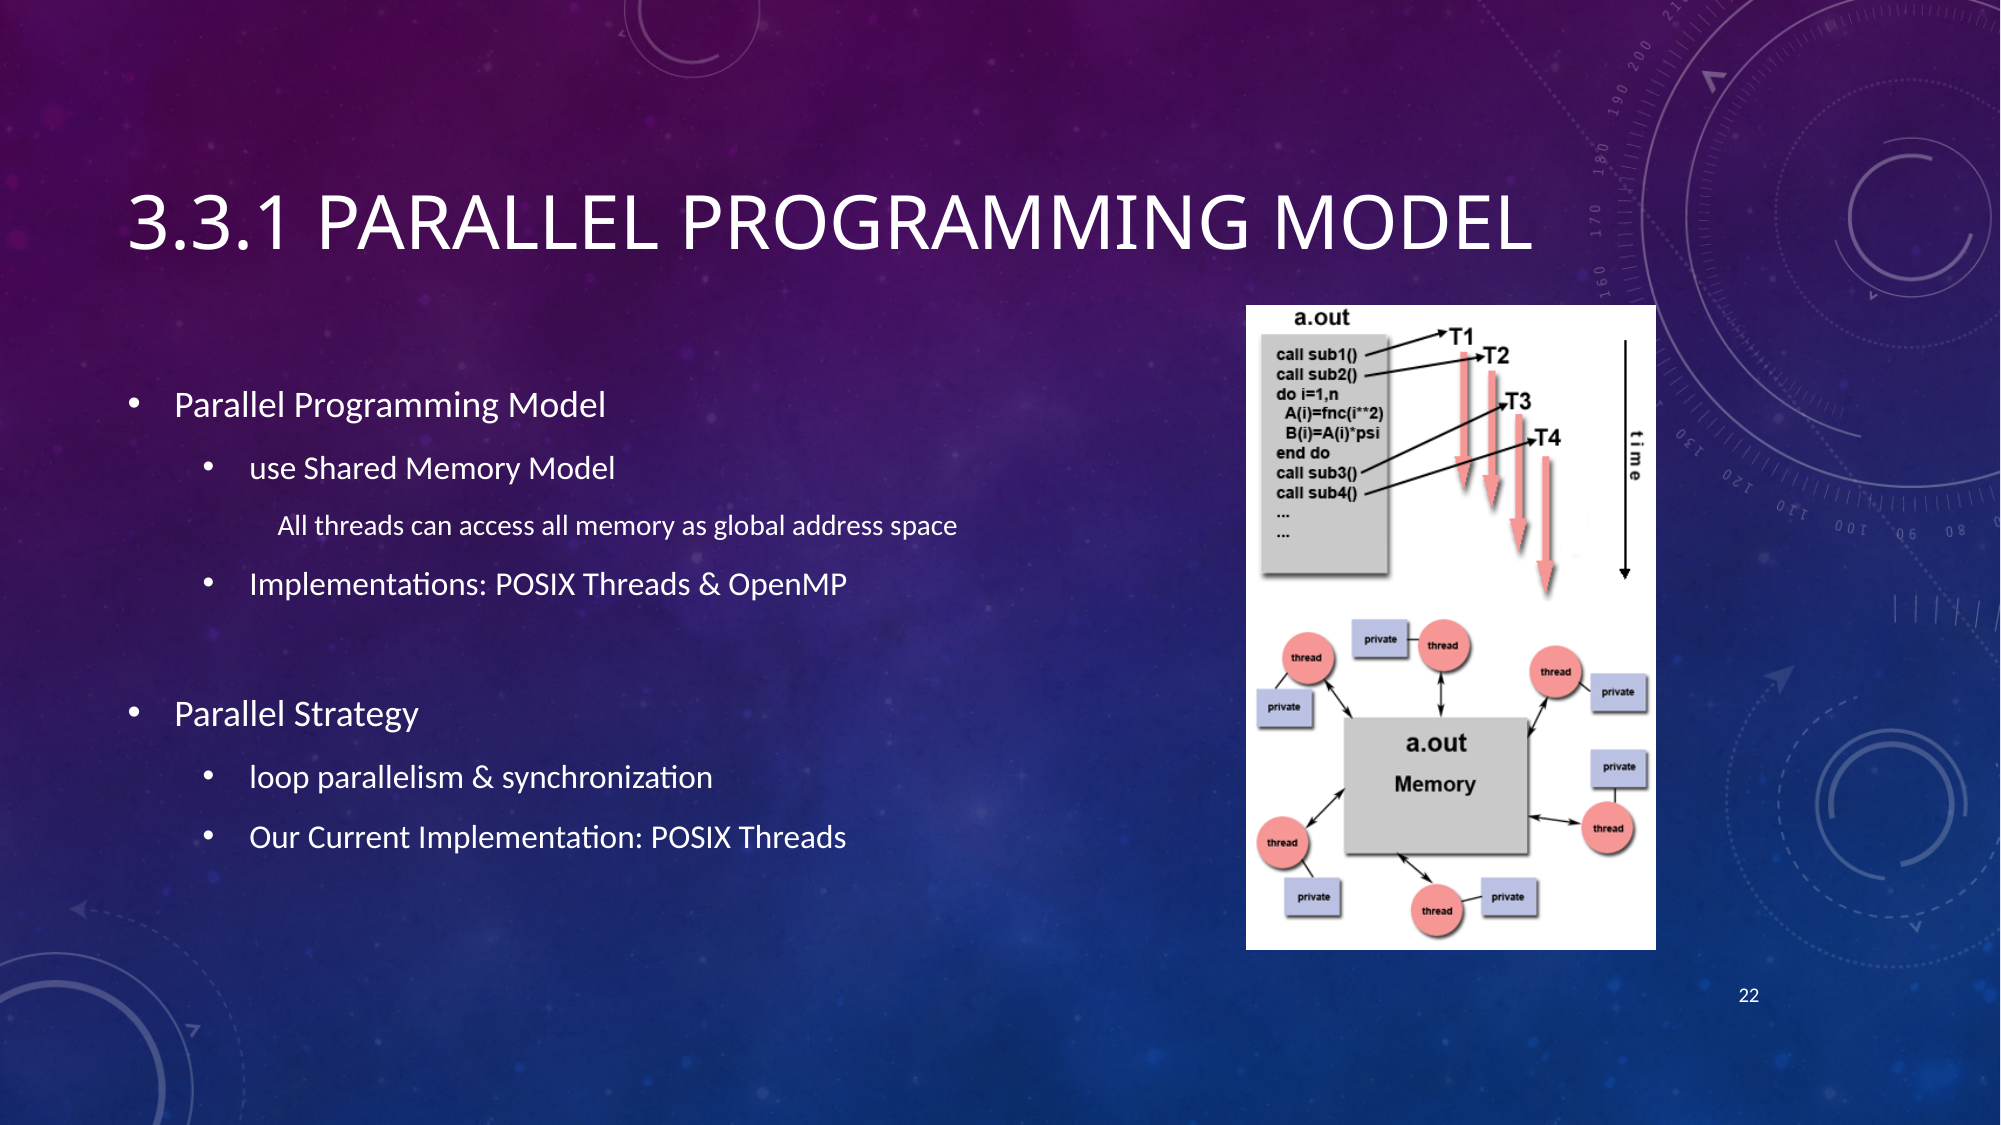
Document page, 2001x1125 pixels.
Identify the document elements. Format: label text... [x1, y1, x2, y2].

list Parallel Programming Model use Shared Memory Model All threads can access all memory as global address space Implementations: POSIX Threads & OpenMP Parallel Strategy loop parallelism & synchronization Our Current Implementation: POSIX Threads [112, 351, 1094, 950]
slide_number 22 [1684, 963, 1775, 1025]
picture [0, 0, 2001, 1125]
title 3.3.1 Parallel Programming model [112, 99, 1775, 339]
